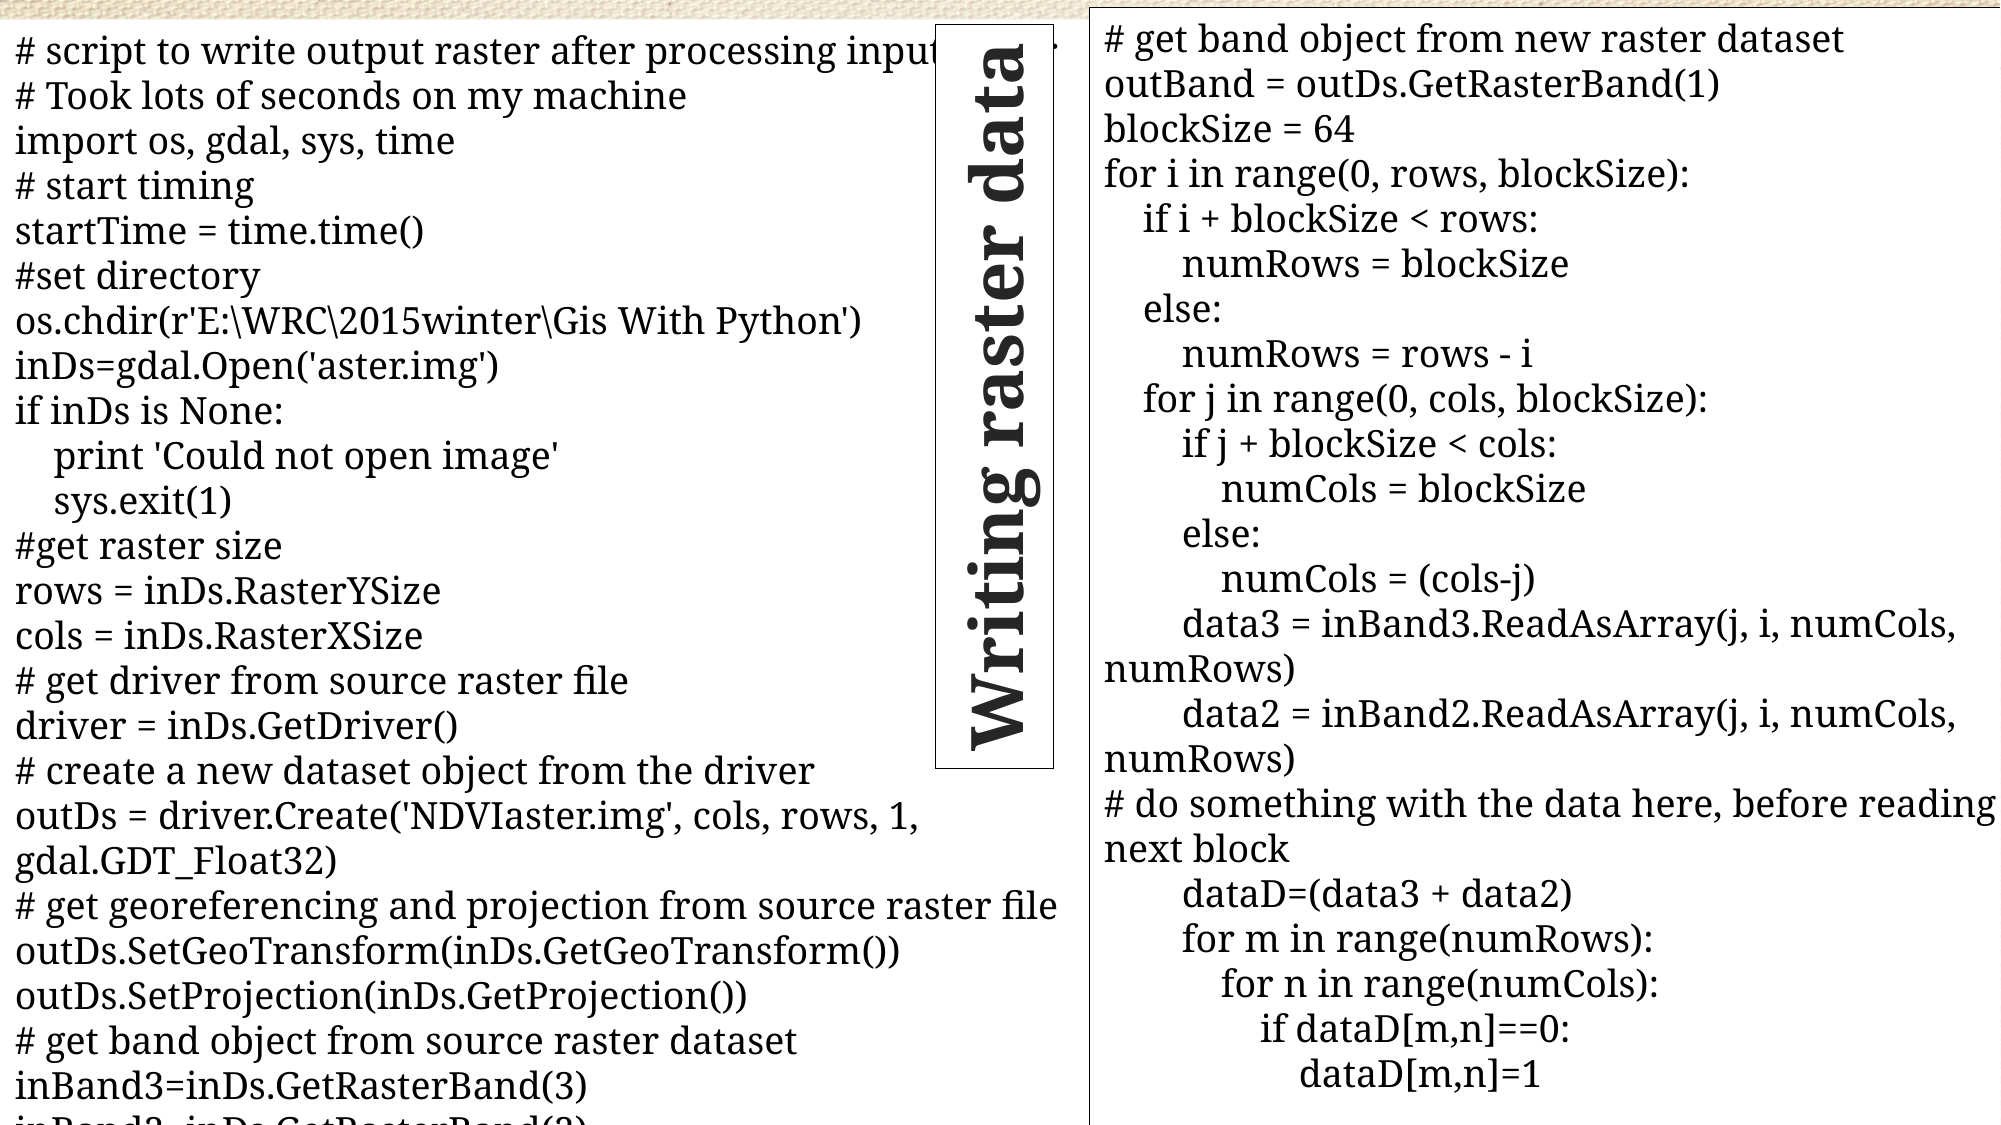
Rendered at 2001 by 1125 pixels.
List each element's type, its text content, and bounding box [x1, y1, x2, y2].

title Writing raster data [935, 24, 1054, 769]
text_box # get band object from new raster dataset outBand = outDs.GetRasterBand(1) blockSize = 64 for i in range(0, rows, blockSize): if i + blockSize < rows: numRows = blockSize else: numRows = rows - i for j in range(0, cols, blockSize): if j + blockSize < cols: numCols = blockSize else: numCols = (cols-j) data3 = inBand3.ReadAsArray(j, i, numCols, numRows) data2 = inBand2.ReadAsArray(j, i, numCols, numRows) # do something with the data here, before reading the next block dataD=(data3 + data2) for m in range(numRows): for n in range(numCols): if dataD[m,n]==0: dataD[m,n]=1 ndvi = (data3 - data2) /dataD outBand.WriteArray(ndvi, j, i) [1089, 7, 2000, 1125]
picture [0, 0, 2001, 1125]
text_box # script to write output raster after processing input raster # Took lots of seconds on my machine import os, gdal, sys, time # start timing startTime = time.time() #set directory os.chdir(r'E:\WRC\2015winter\Gis With Python') inDs=gdal.Open('aster.img') if inDs is None: print 'Could not open image' sys.exit(1) #get raster size rows = inDs.RasterYSize cols = inDs.RasterXSize # get driver from source raster file driver = inDs.GetDriver() # create a new dataset object from the driver outDs = driver.Create('NDVIaster.img', cols, rows, 1, gdal.GDT_Float32) # get georeferencing and projection from source raster file outDs.SetGeoTransform(inDs.GetGeoTransform()) outDs.SetProjection(inDs.GetProjection()) # get band object from source raster dataset inBand3=inDs.GetRasterBand(3) inBand2=inDs.GetRasterBand(2) [0, 19, 1089, 1125]
